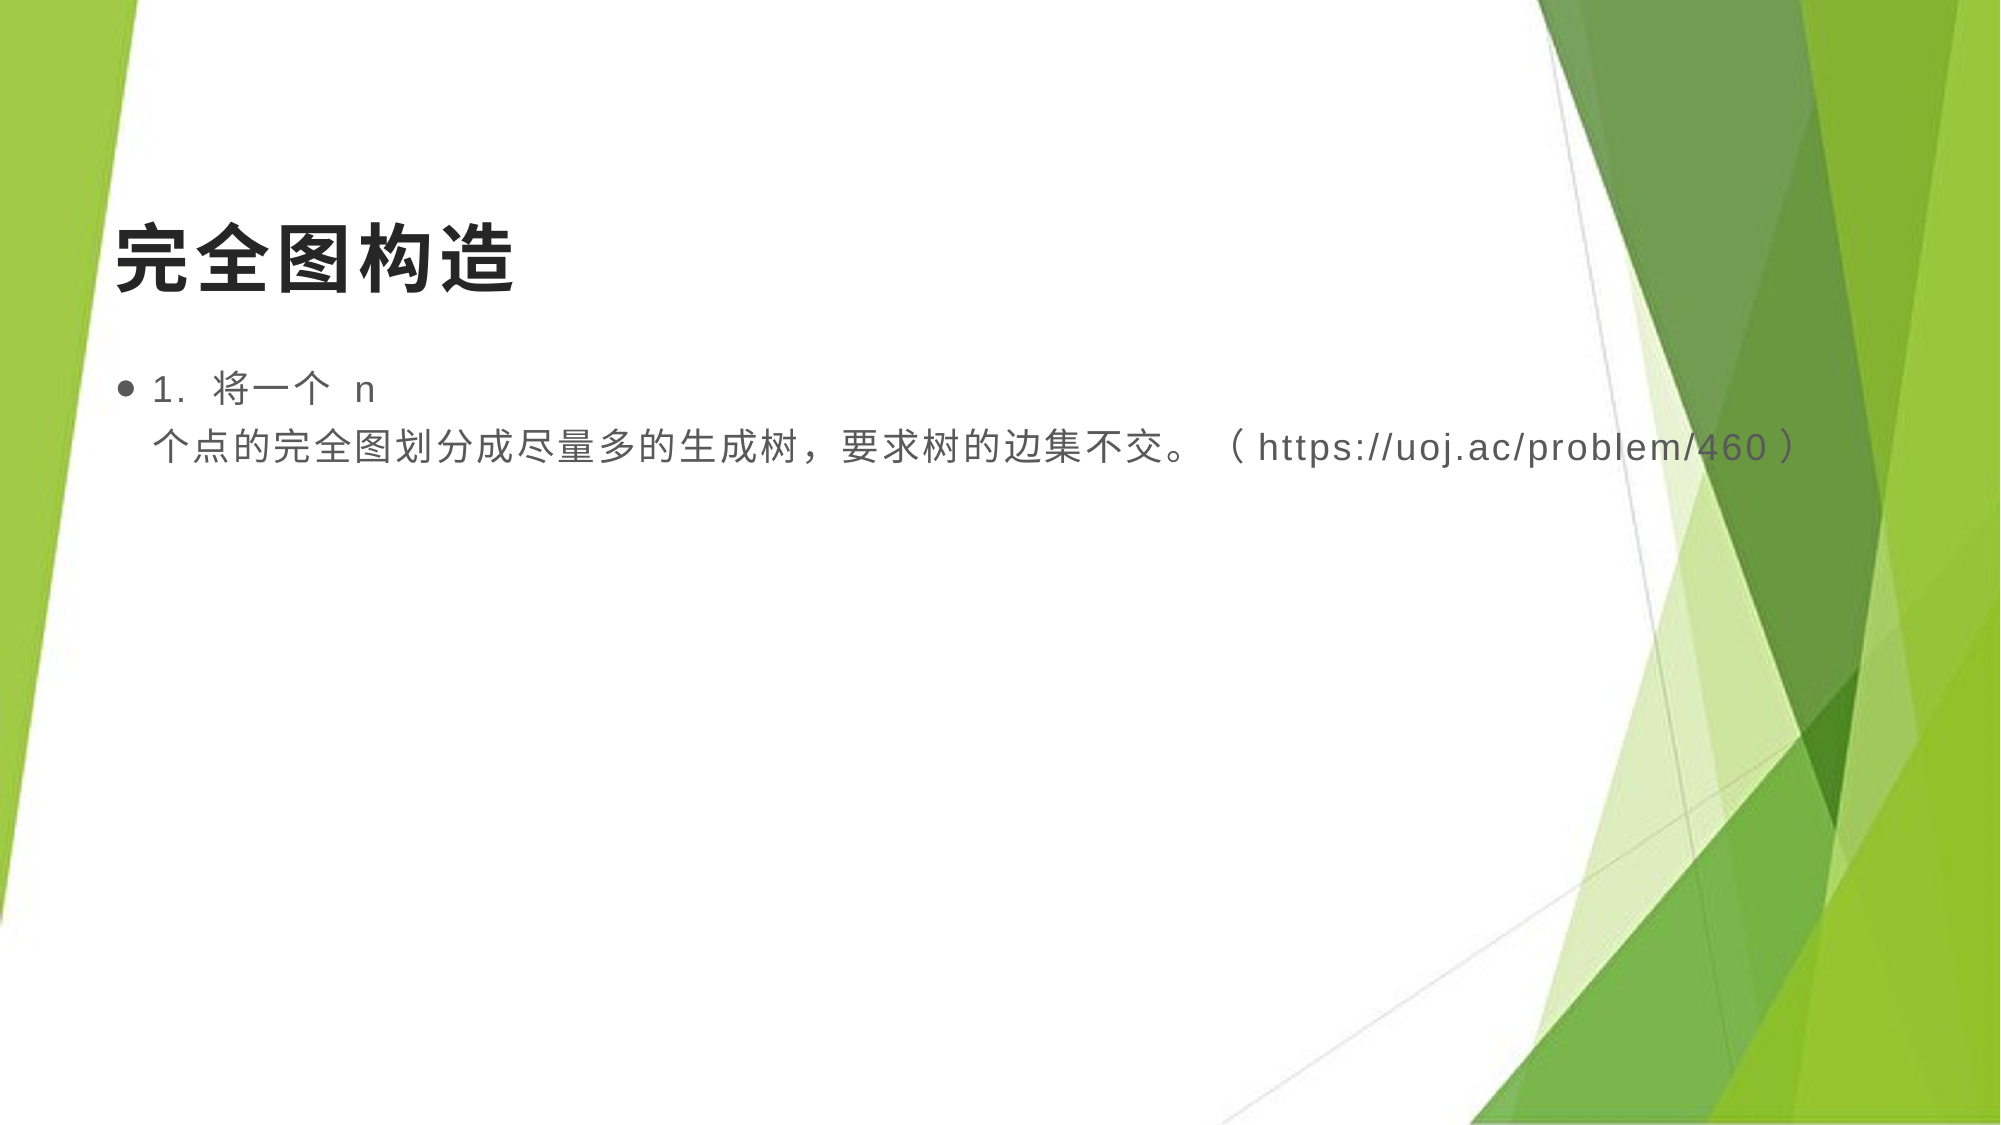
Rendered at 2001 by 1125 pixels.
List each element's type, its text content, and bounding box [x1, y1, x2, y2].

picture [0, 0, 2001, 1125]
list 1. 将一个 n 个点的完全图划分成尽量多的生成树，要求树的边集不交。（https://uoj.ac/problem/460） [99, 343, 1900, 1125]
title 完全图构造 [99, 198, 1900, 315]
